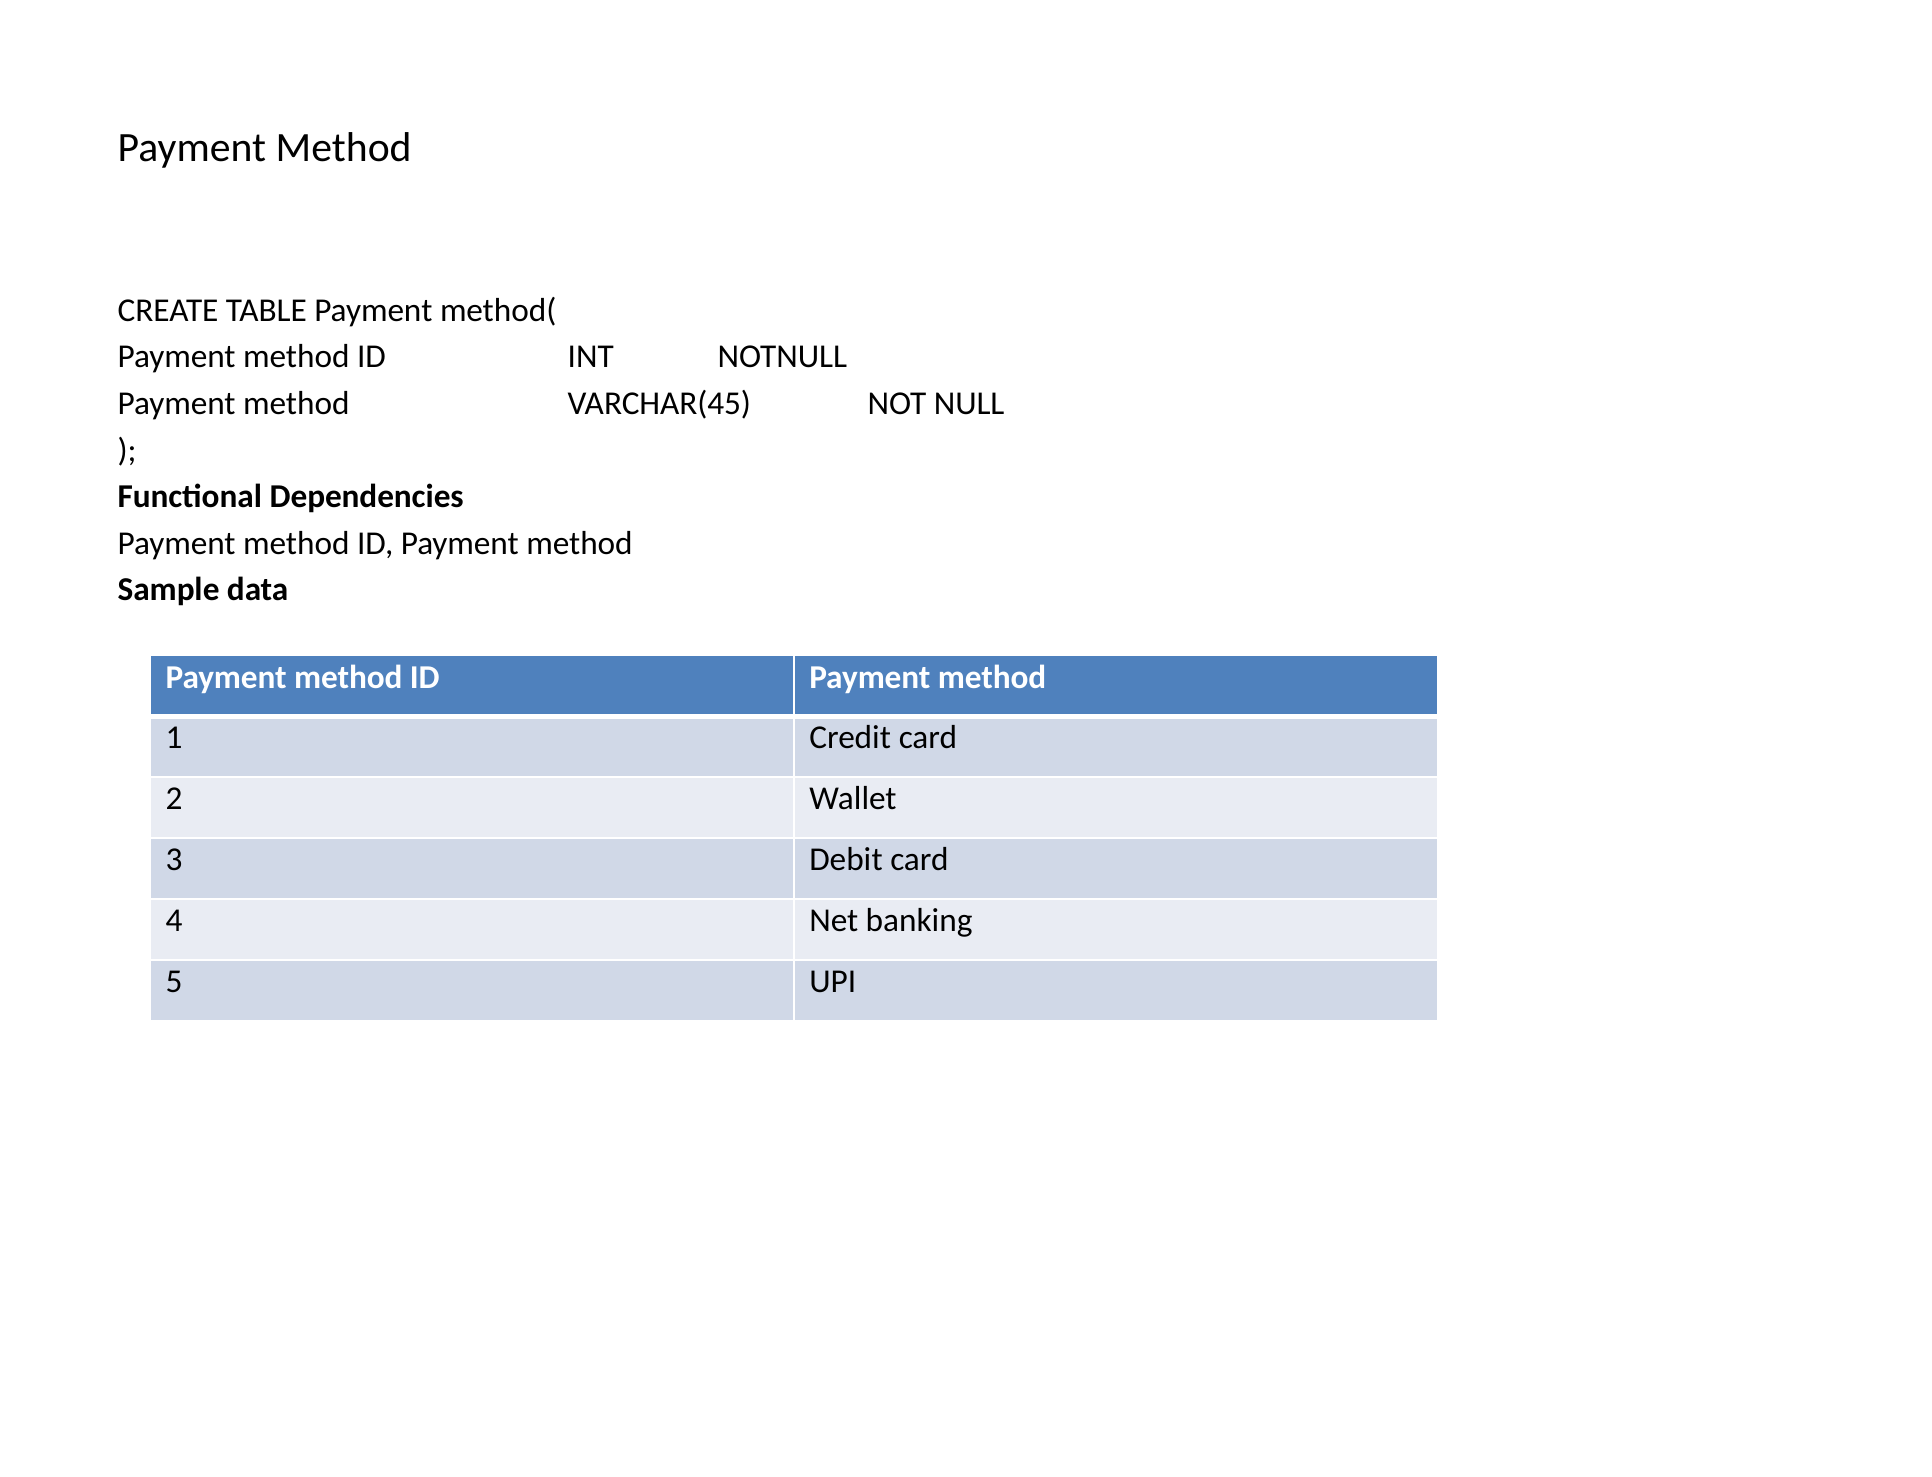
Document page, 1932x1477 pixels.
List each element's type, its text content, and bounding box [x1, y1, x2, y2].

table_cell Wallet [795, 778, 1437, 837]
table_cell UPI [795, 961, 1437, 1020]
title Payment Method [96, 59, 1835, 231]
table_cell 1 [151, 719, 793, 776]
table_header Payment method [795, 656, 1437, 714]
table_cell 4 [151, 900, 793, 959]
table_cell 5 [151, 961, 793, 1020]
list CREATE TABLE Payment method( Payment method ID INT NOTNULL Payment method VARCHAR(45) NOT NULL ); Functional Dependencies Payment method ID, Payment method Sample data [96, 277, 1835, 1319]
table_cell Net banking [795, 900, 1437, 959]
table_cell Debit card [795, 839, 1437, 898]
table_cell Credit card [795, 719, 1437, 776]
table_cell 2 [151, 778, 793, 837]
table_header Payment method ID [151, 656, 793, 714]
table_cell 3 [151, 839, 793, 898]
